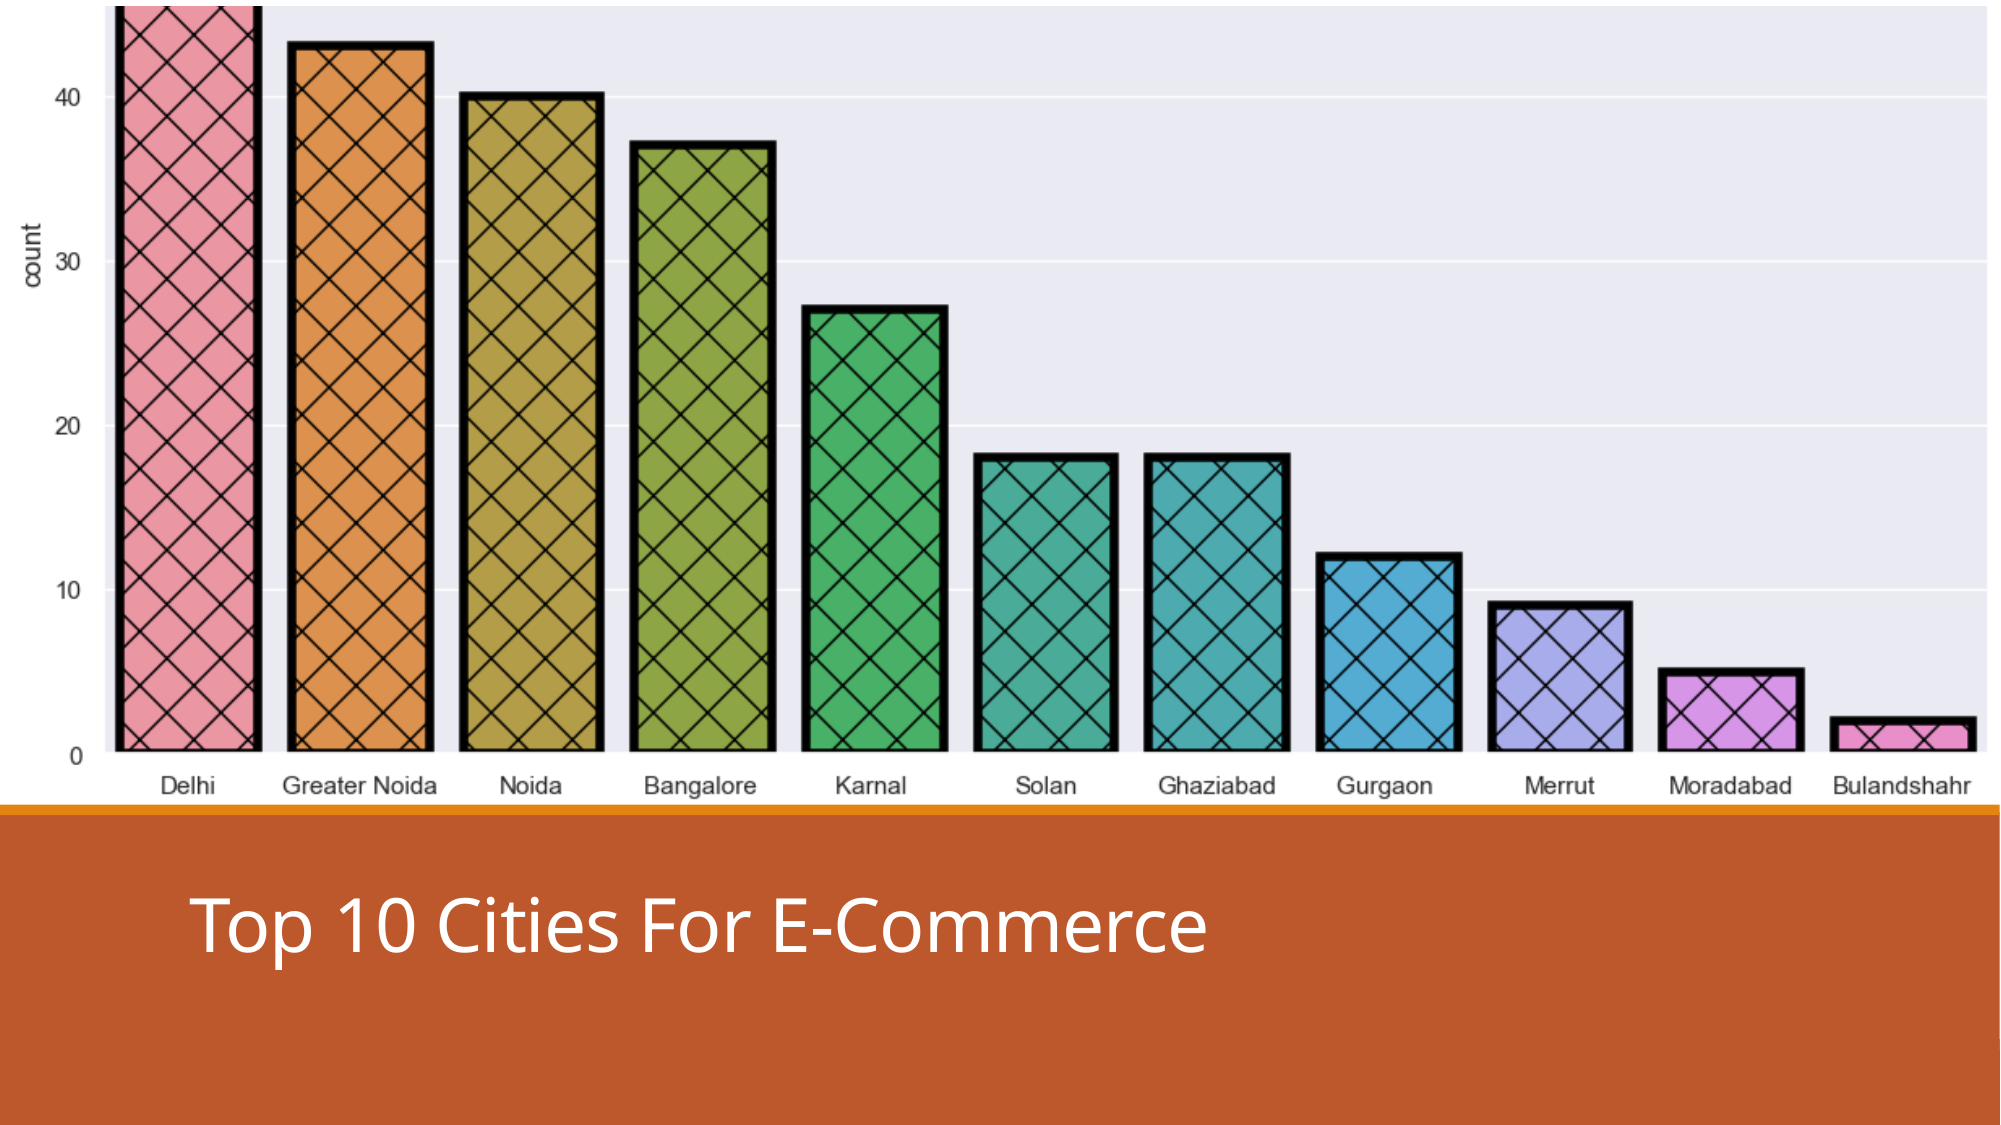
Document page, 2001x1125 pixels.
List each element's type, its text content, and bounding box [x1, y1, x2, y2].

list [4, 5, 2000, 813]
text_box [0, 816, 2000, 1125]
text_box [179, 823, 1830, 963]
title Top 10 Cities For E-Commerce [174, 840, 1825, 975]
